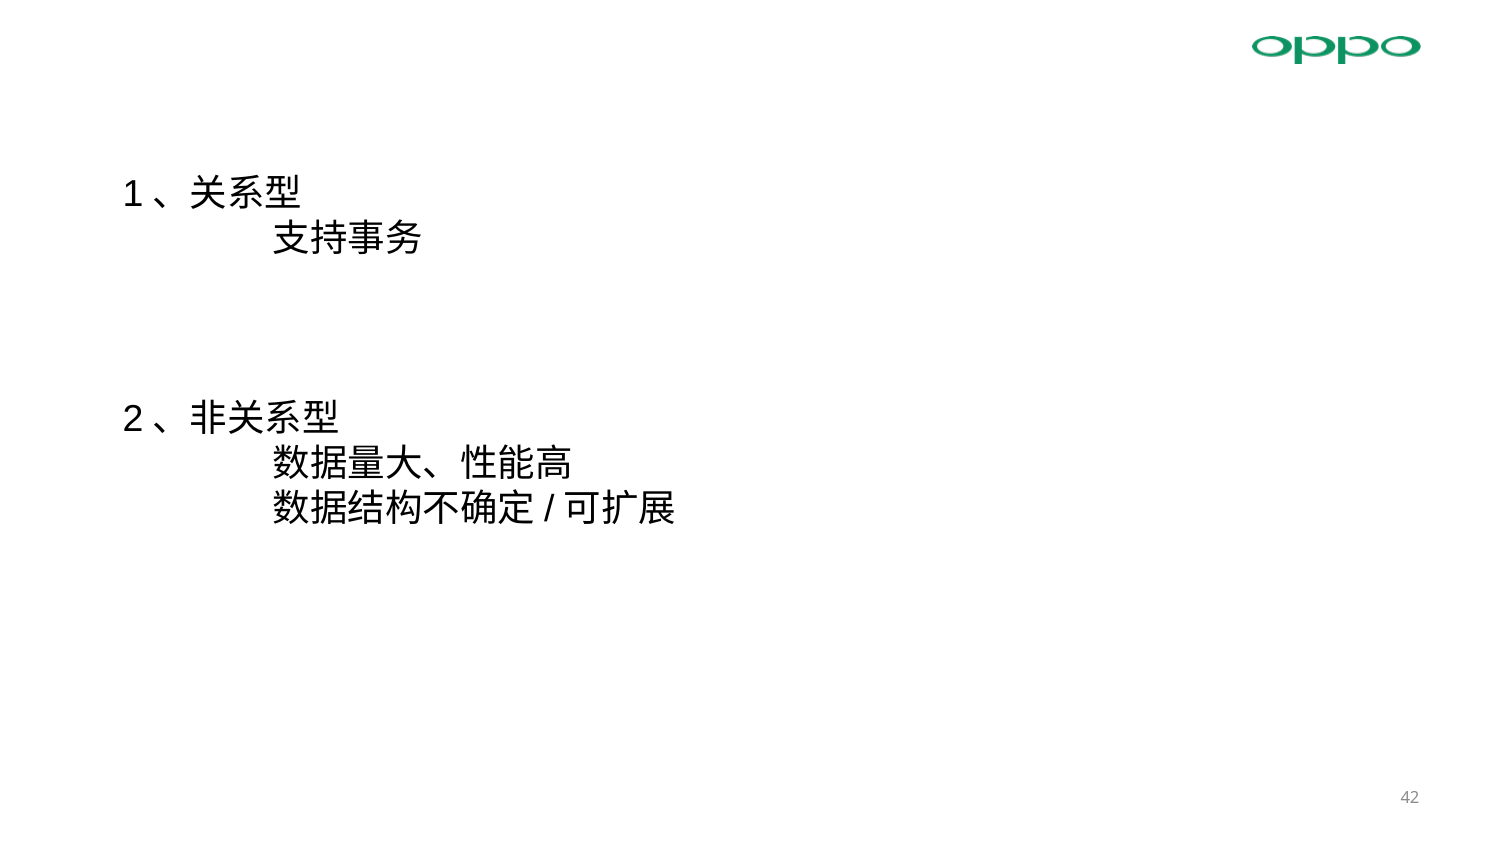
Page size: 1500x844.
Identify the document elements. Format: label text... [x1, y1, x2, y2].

picture [1252, 36, 1421, 64]
text_box 1、关系型 支持事务 2、非关系型 数据量大、性能高 数据结构不确定/可扩展 [108, 161, 691, 537]
